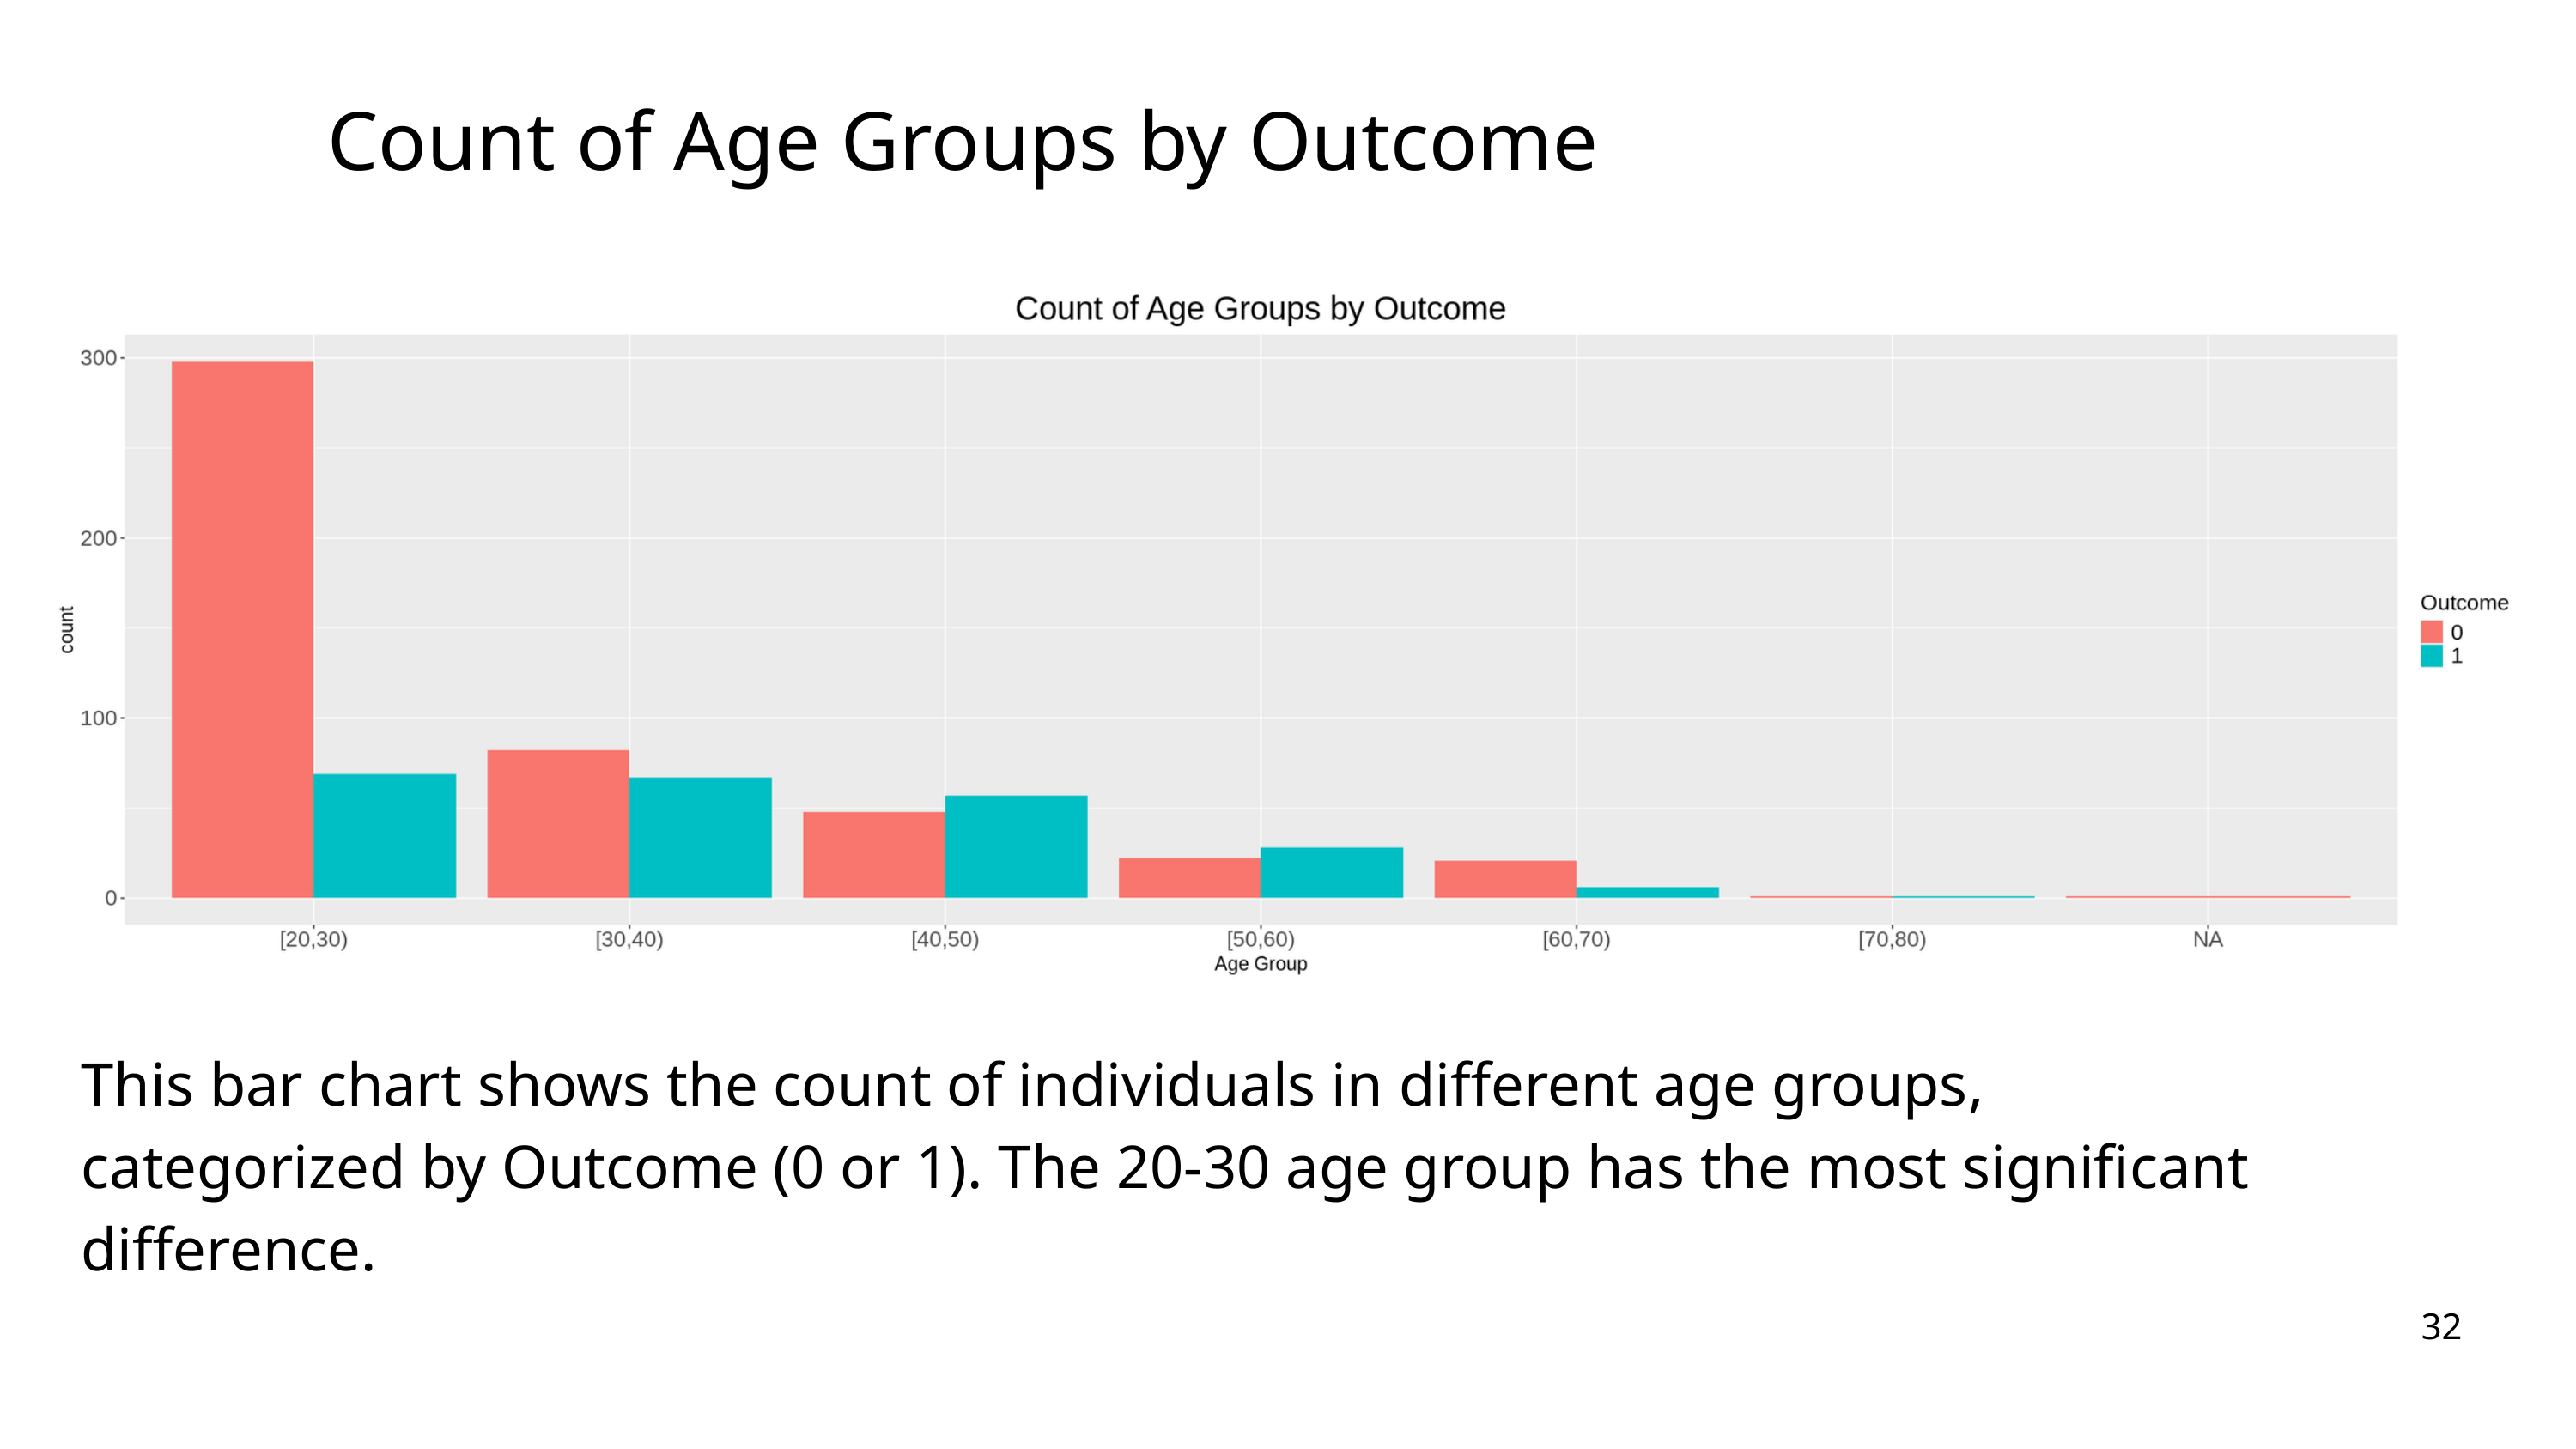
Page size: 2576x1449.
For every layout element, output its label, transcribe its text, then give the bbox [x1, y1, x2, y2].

text_box Count of Age Groups by Outcome [0, 89, 2107, 283]
text_box 32 [2421, 1296, 2463, 1348]
text_box This bar chart shows the count of individuals in different age groups, categorized by Outcome (0 or 1). The 20-30 age group has the most significant difference. [81, 1034, 2265, 1283]
text_box [52, 289, 2524, 982]
